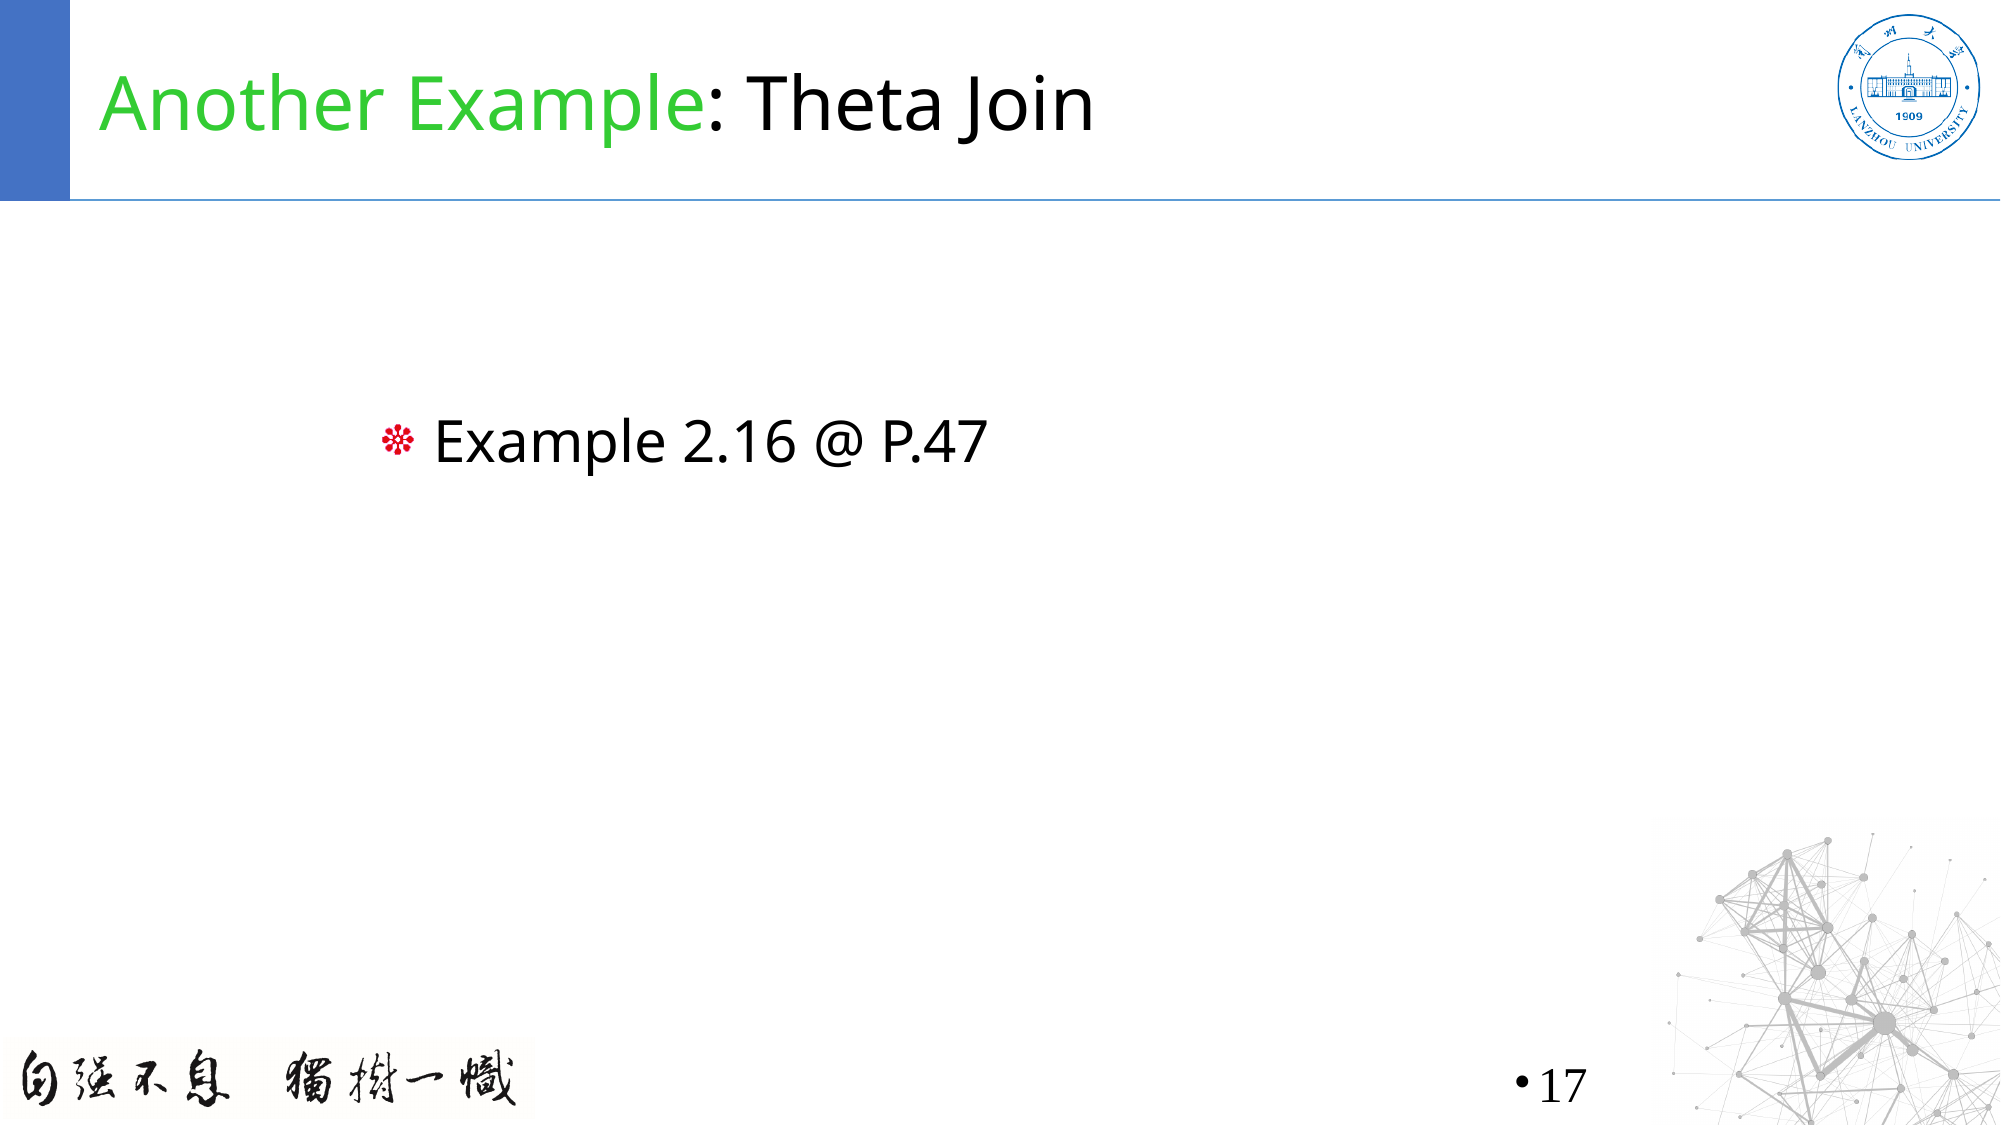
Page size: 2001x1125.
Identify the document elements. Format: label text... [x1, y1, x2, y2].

slide_number 17 [1498, 1052, 1603, 1113]
picture [1837, 14, 1998, 160]
title Another Example: Theta Join [84, 11, 1483, 201]
picture [1651, 817, 2001, 1125]
list Example 2.16 @ P.47 [362, 379, 1638, 1008]
picture [3, 1037, 535, 1119]
picture [377, 418, 419, 460]
